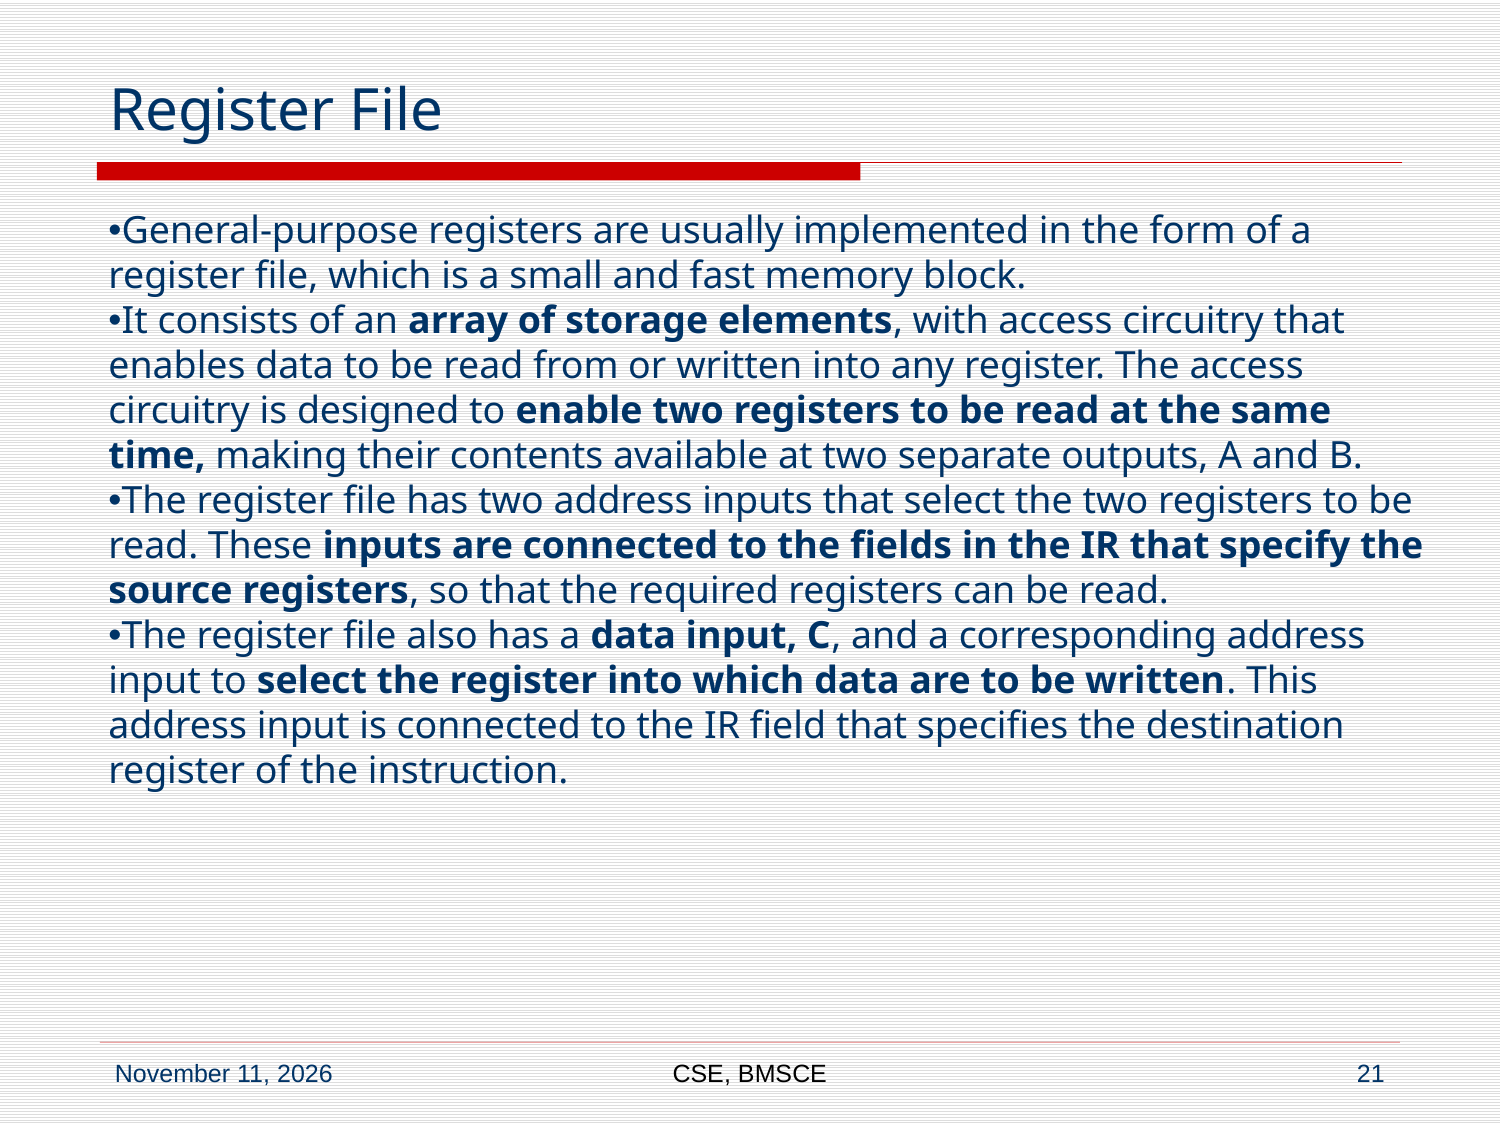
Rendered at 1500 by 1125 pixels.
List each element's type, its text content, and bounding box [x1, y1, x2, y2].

title Register File [94, 24, 1407, 150]
slide_number 21 [1074, 1049, 1401, 1103]
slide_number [99, 1049, 426, 1103]
footer CSE, BMSCE [512, 1049, 988, 1103]
text_box General-purpose registers are usually implemented in the form of a register file, which is a small and fast memory block. It consists of an array of storage elements, with access circuitry that enables data to be read from or written into any register. The access circuitry is designed to enable two registers to be read at the same time, making their contents available at two separate outputs, A and B. The register file has two address inputs that select the two registers to be read. These inputs are connected to the fields in the IR that specify the source registers, so that the required registers can be read. The register file also has a data input, C, and a corresponding address input to select the register into which data are to be written. This address input is connected to the IR field that specifies the destination register of the instruction. [93, 199, 1442, 799]
